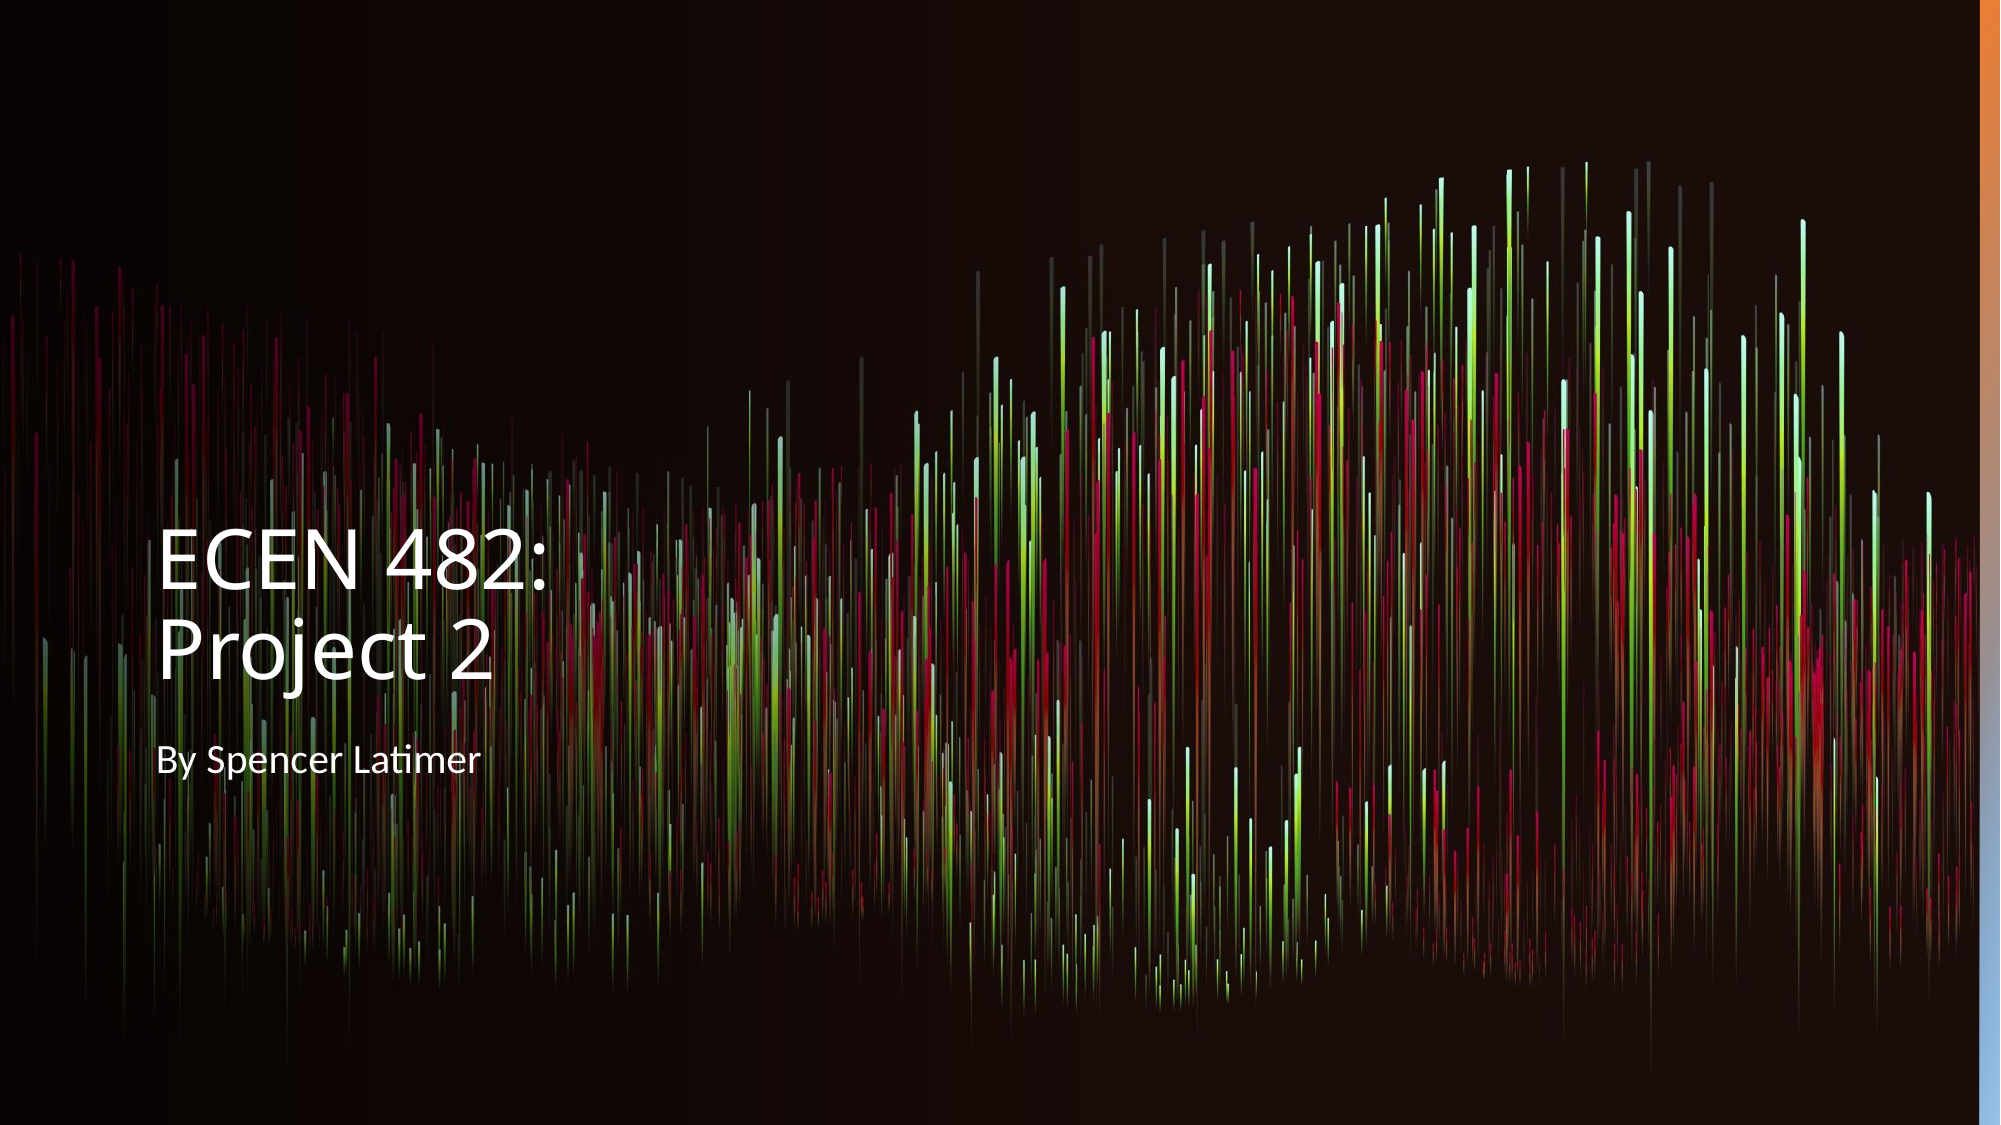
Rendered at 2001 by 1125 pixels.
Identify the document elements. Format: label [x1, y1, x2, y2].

text_box [1979, 0, 2000, 1125]
picture [0, 0, 1979, 1125]
